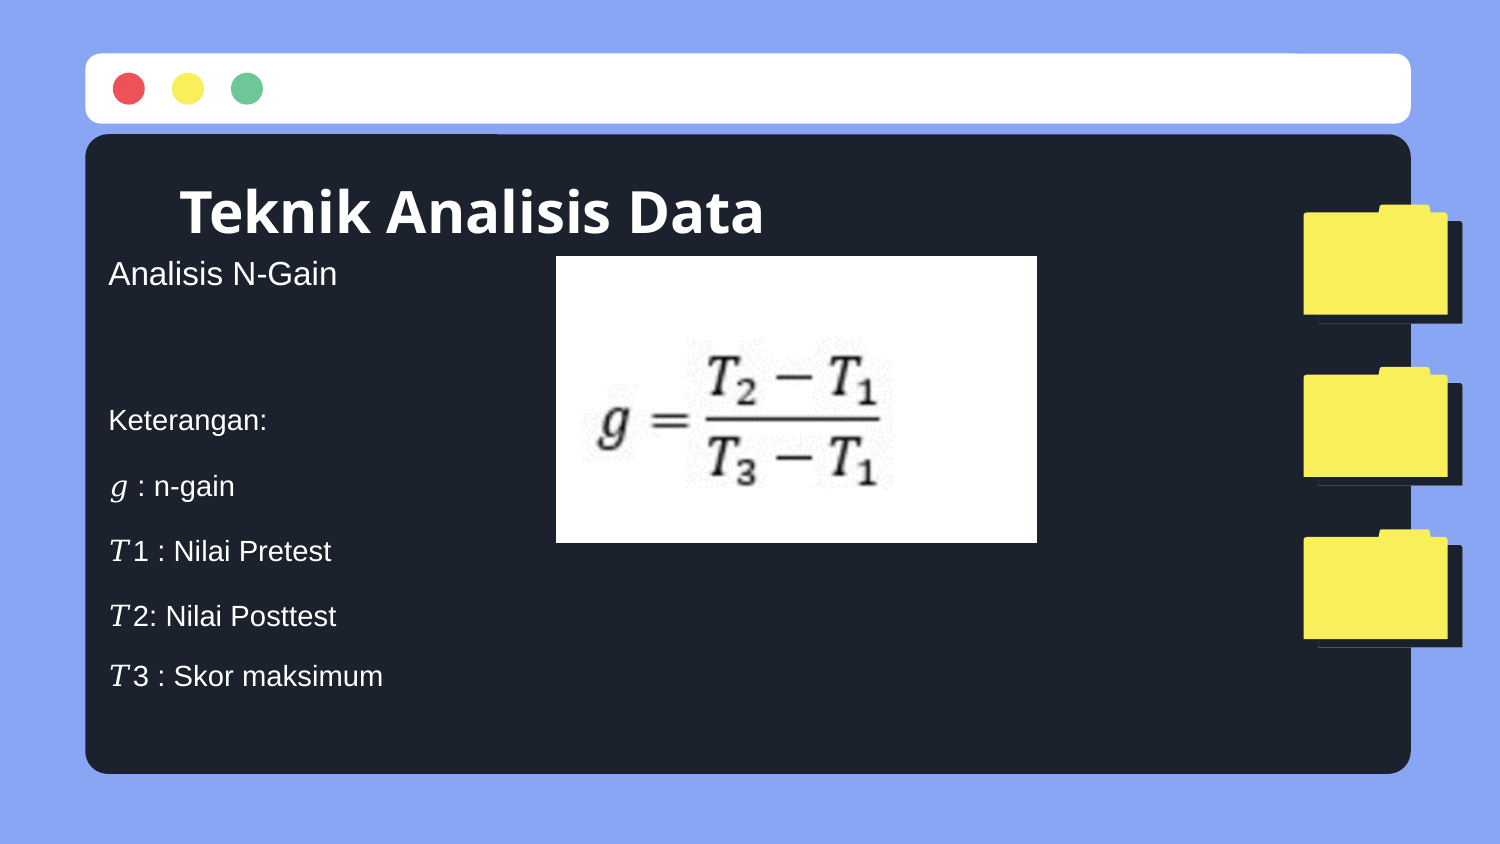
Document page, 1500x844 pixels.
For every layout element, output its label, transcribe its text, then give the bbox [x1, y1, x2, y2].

text_box Analisis N-Gain [93, 236, 1357, 307]
text_box Keterangan: 𝑔 : n-gain 𝑇1 : Nilai Pretest 𝑇2: Nilai Posttest 𝑇3 : Skor maksimum [93, 381, 586, 707]
title Teknik Analisis Data [164, 164, 1429, 257]
picture [556, 256, 1037, 543]
